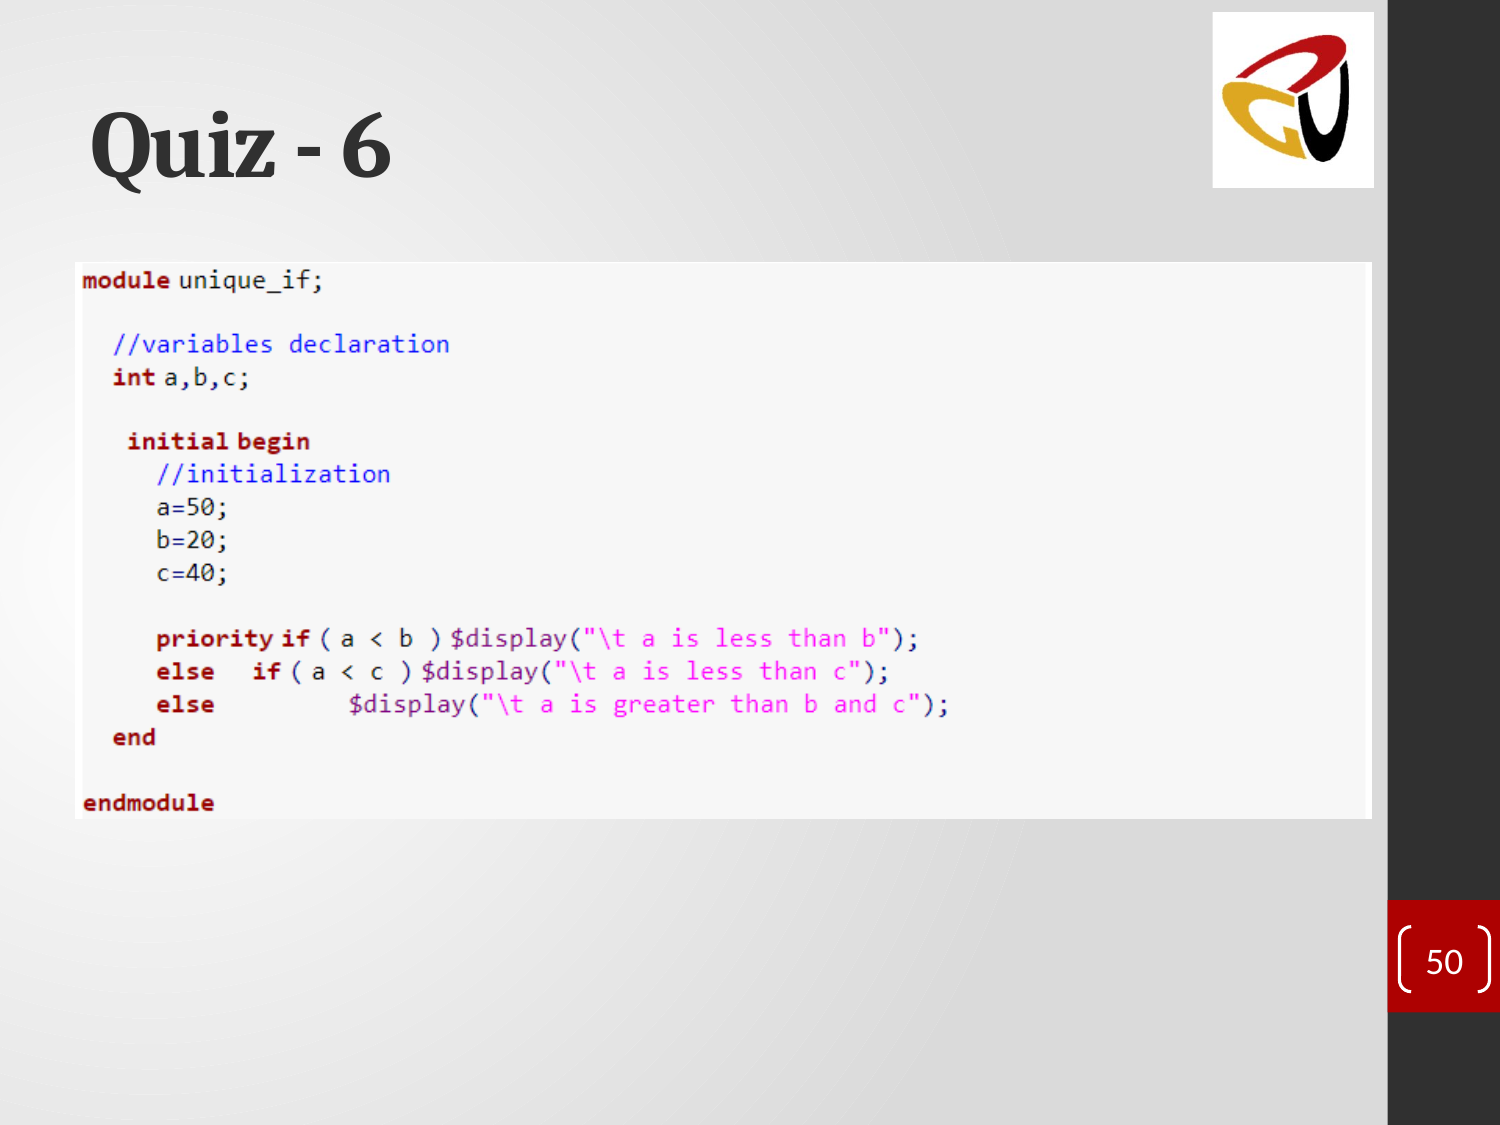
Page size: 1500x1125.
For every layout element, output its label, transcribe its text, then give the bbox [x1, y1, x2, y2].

picture [74, 261, 1373, 820]
slide_number 50 [1397, 925, 1492, 994]
title Quiz - 6 [75, 45, 1325, 233]
picture [1212, 12, 1374, 188]
